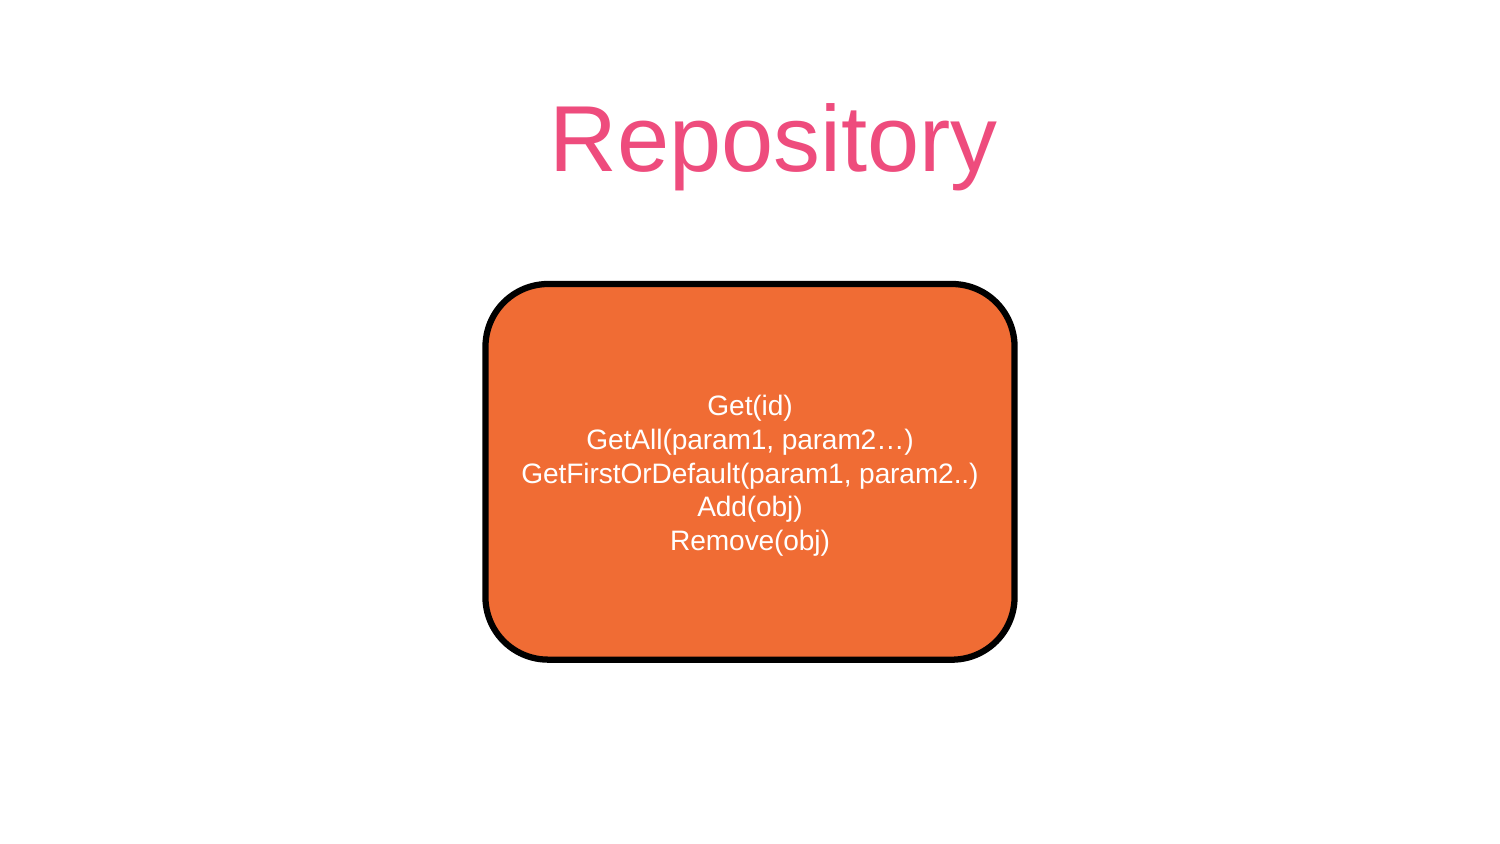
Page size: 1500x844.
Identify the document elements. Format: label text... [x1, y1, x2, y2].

text_box Get(id) GetAll(param1, param2…) GetFirstOrDefault(param1, param2..) Add(obj) Remove(obj) [483, 281, 1017, 662]
text_box Repository [534, 70, 1013, 198]
